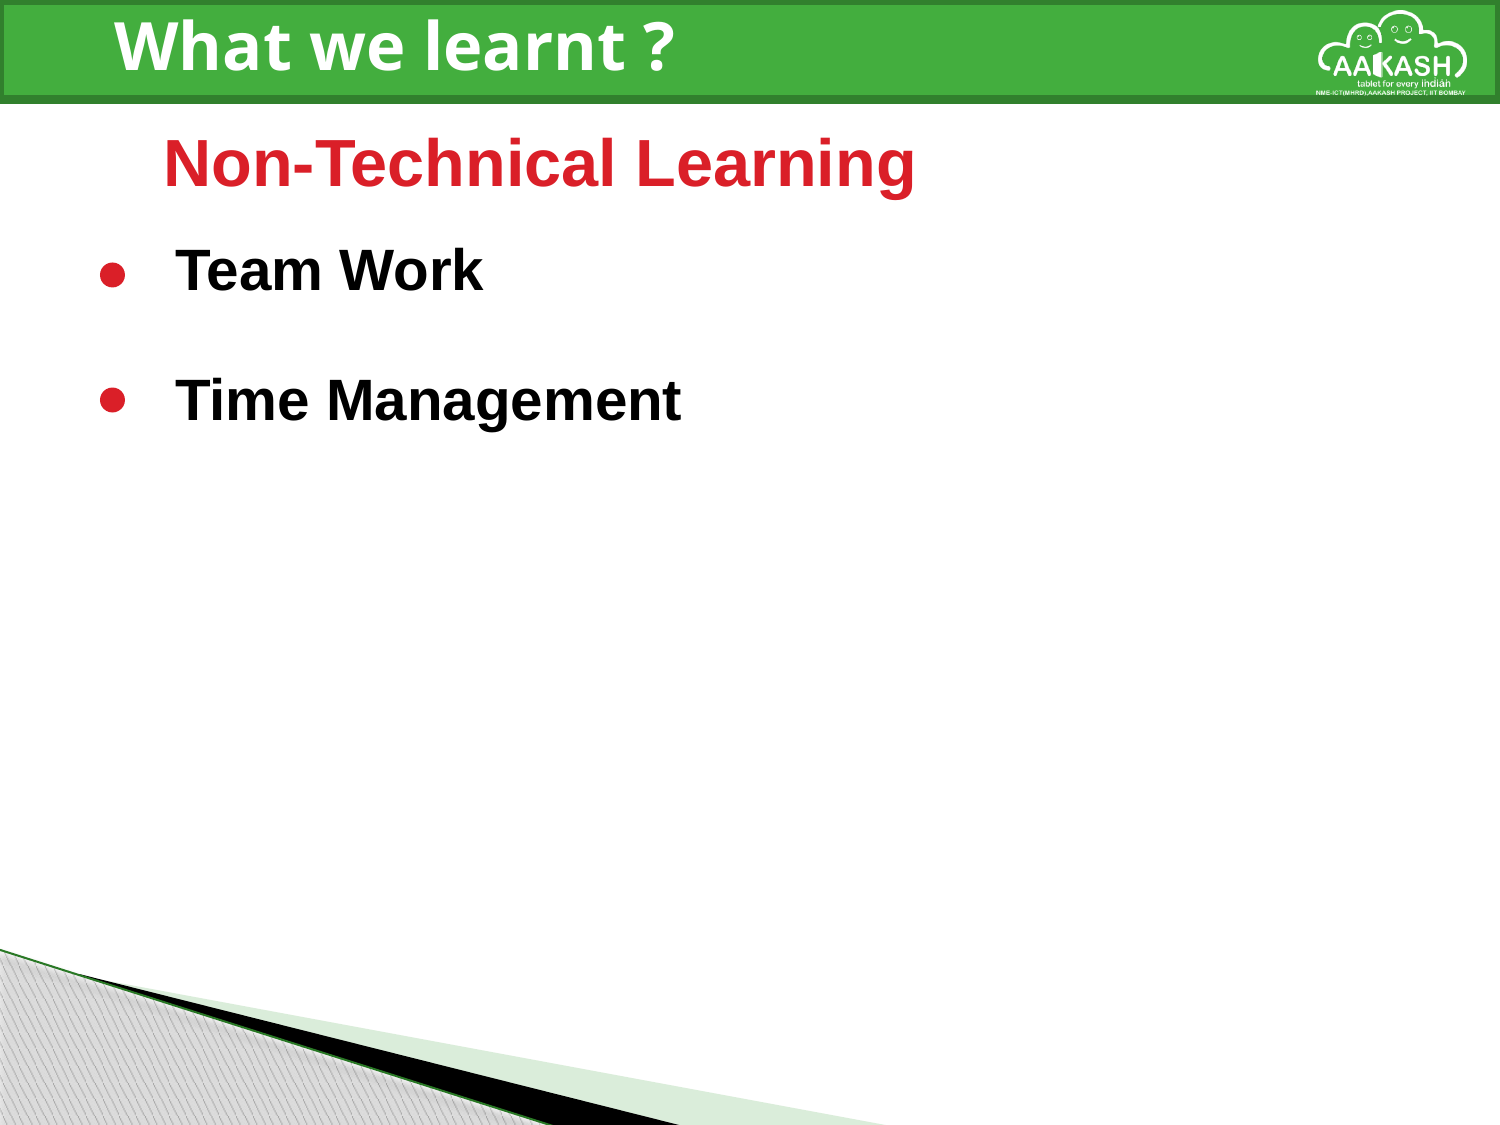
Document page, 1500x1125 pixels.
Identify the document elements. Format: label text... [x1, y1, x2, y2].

text_box Non-Technical Learning [148, 112, 1450, 208]
text_box [95, 258, 130, 292]
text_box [0, 0, 1500, 101]
text_box Team Work Time Management [160, 224, 1463, 440]
text_box [95, 383, 130, 417]
